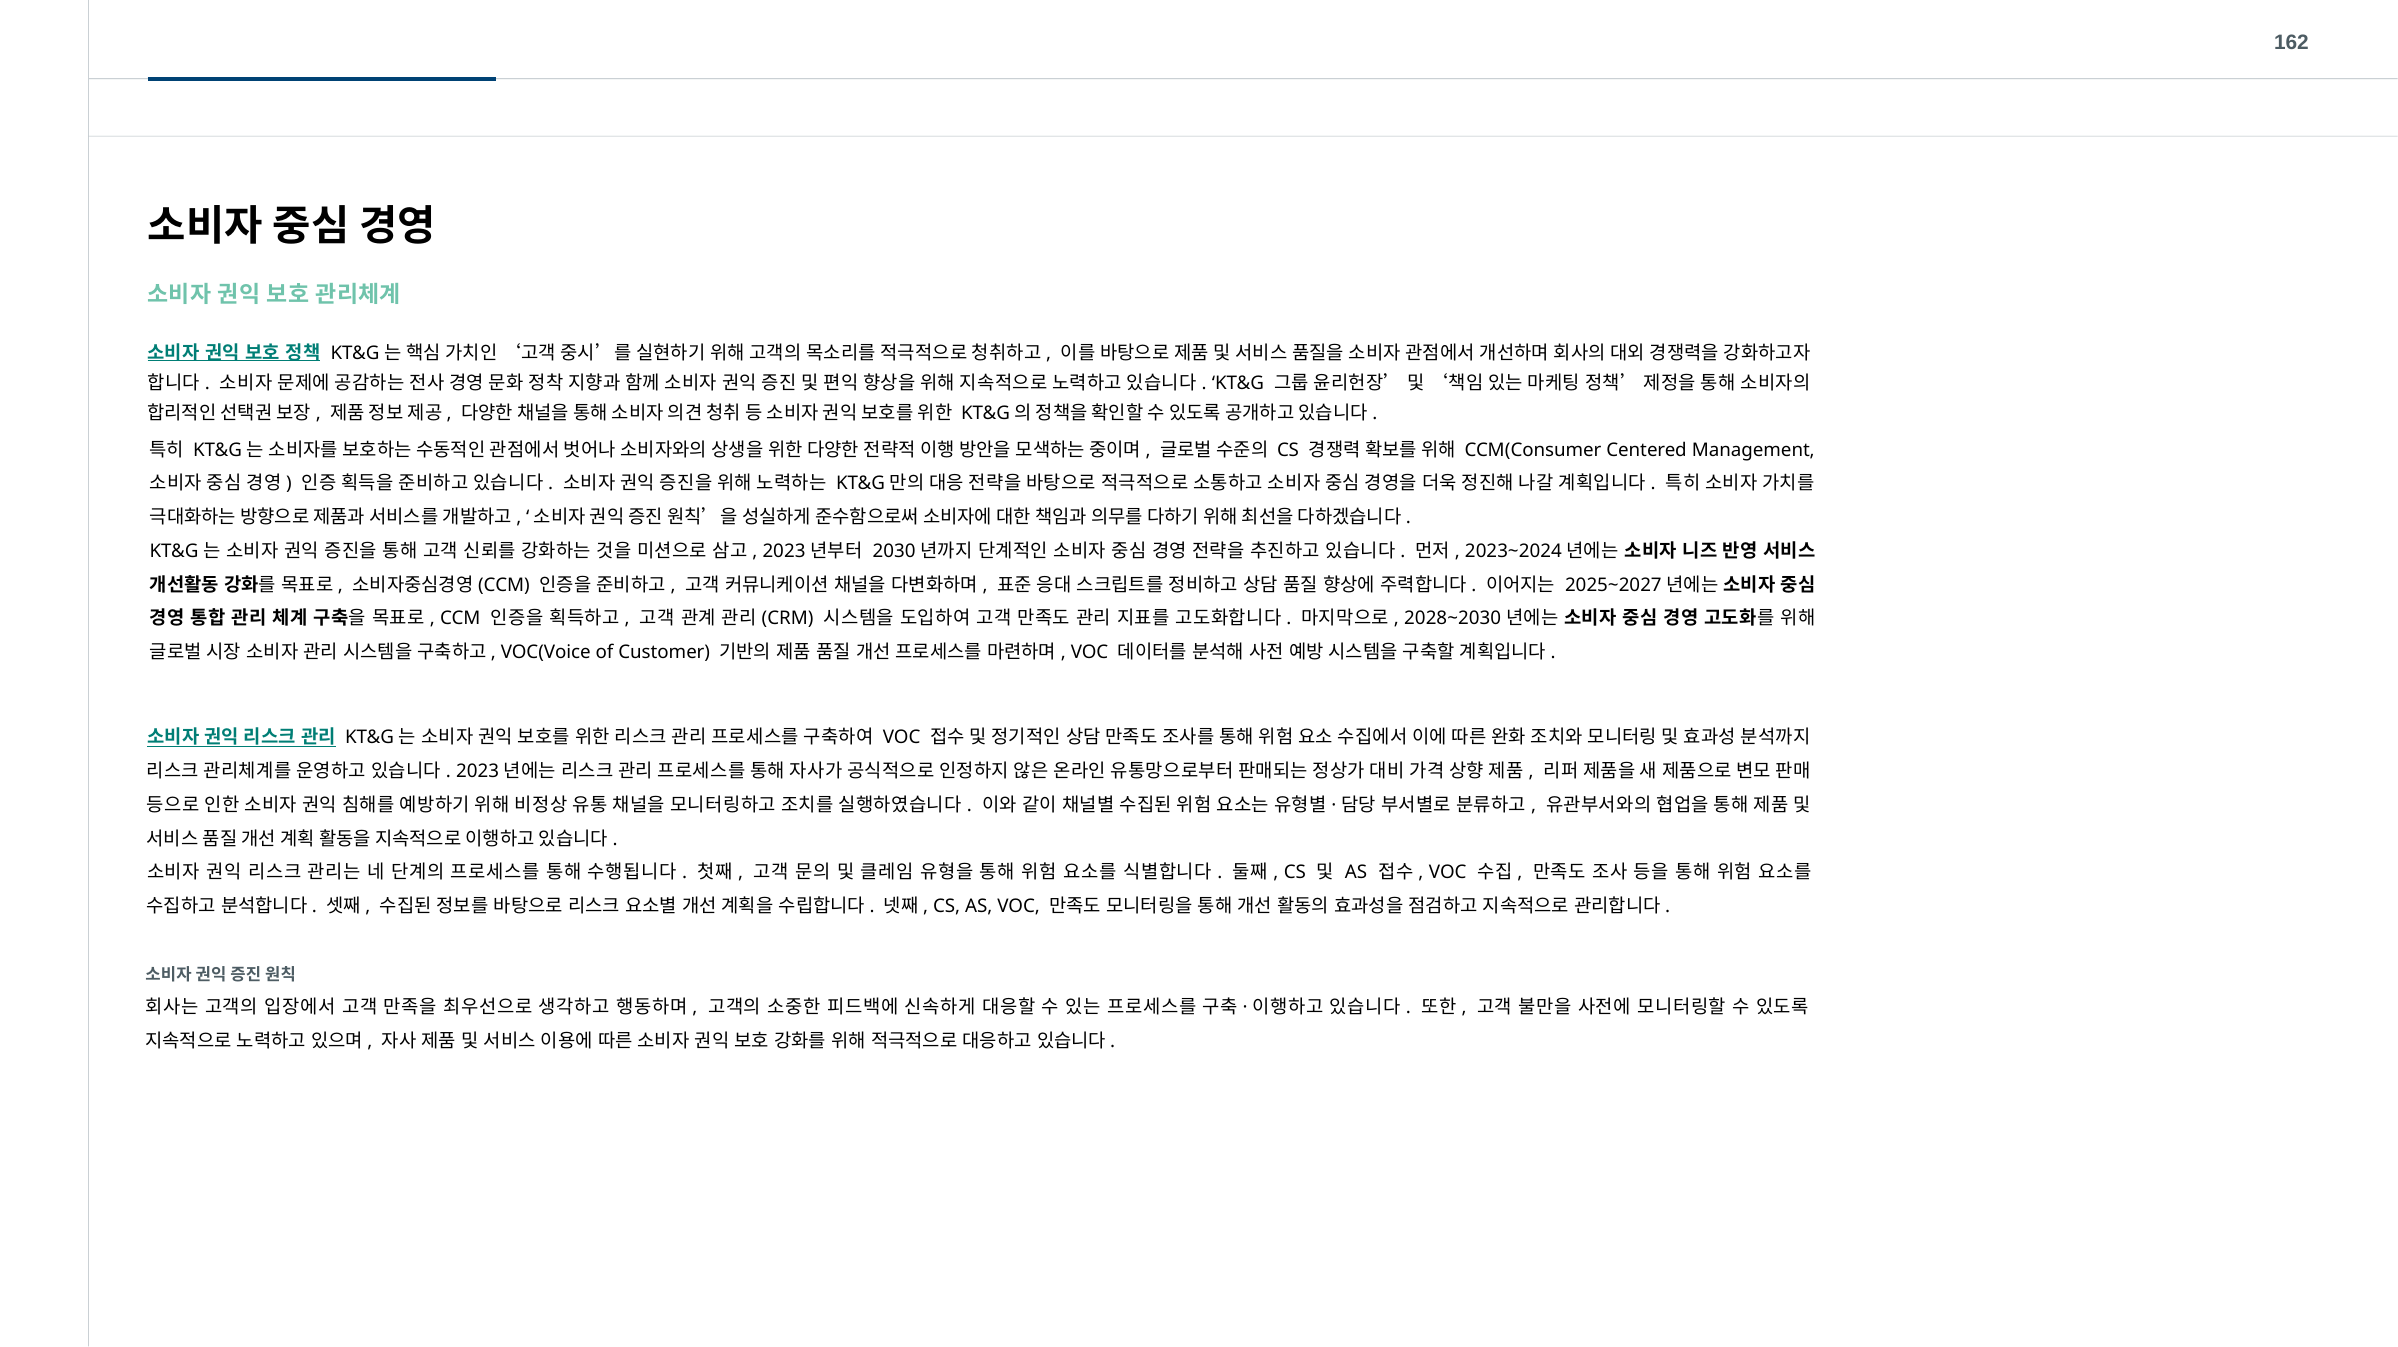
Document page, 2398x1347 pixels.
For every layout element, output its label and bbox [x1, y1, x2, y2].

text_box [88, 0, 2398, 1347]
